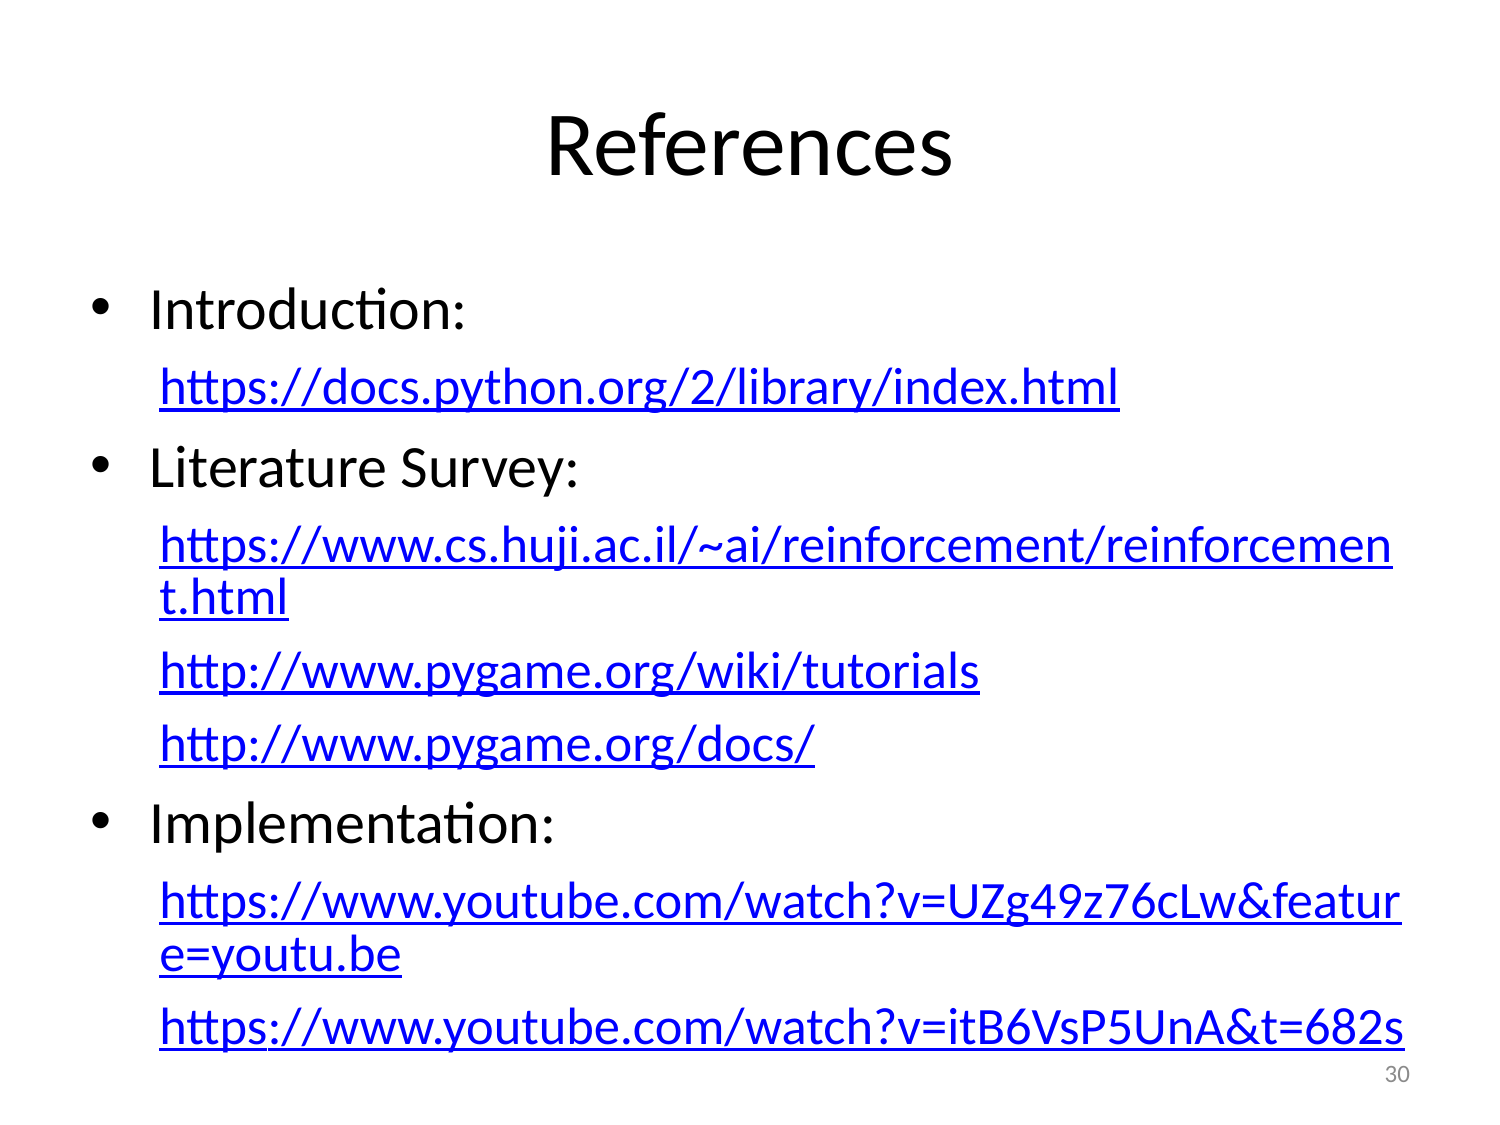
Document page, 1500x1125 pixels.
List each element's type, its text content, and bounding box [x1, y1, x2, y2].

list Introduction: https://docs.python.org/2/library/index.html Literature Survey: https://www.cs.huji.ac.il/~ai/reinforcement/reinforcement.html http://www.pygame.org/wiki/tutorials http://www.pygame.org/docs/ Implementation: https://www.youtube.com/watch?v=UZg49z76cLw&feature=youtu.be https://www.youtube.com/watch?v=itB6VsP5UnA&t=682s [75, 262, 1425, 1005]
slide_number 30 [1074, 1042, 1425, 1103]
title References [75, 45, 1425, 233]
